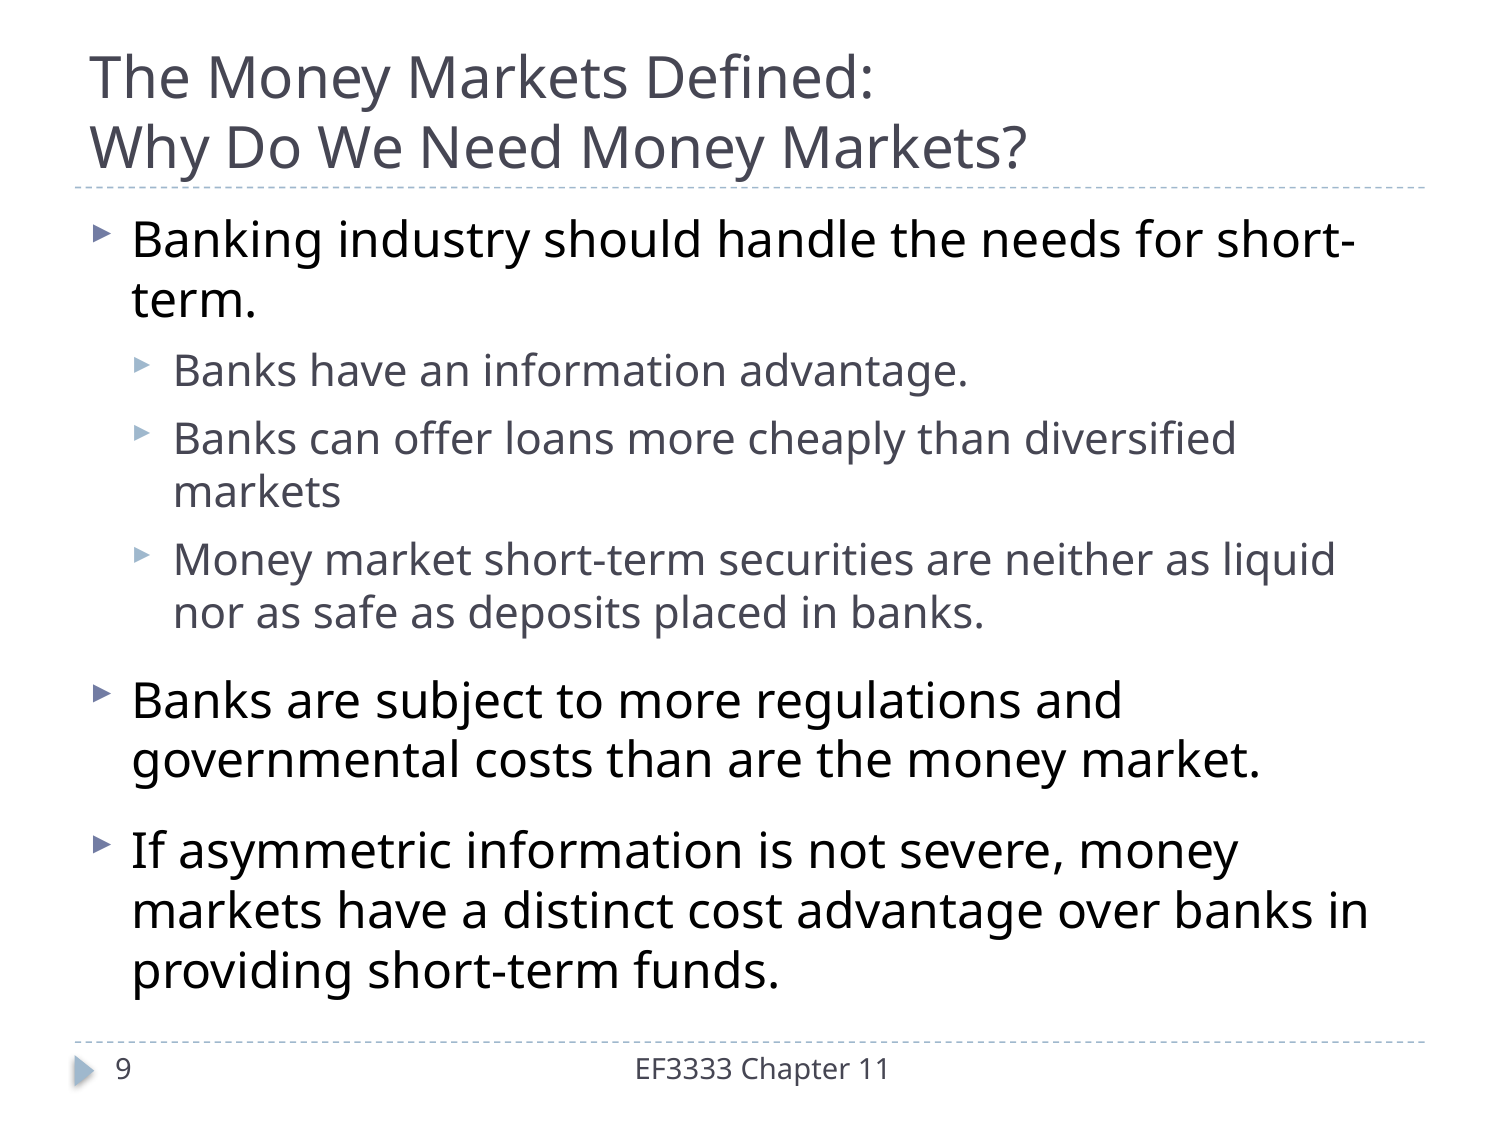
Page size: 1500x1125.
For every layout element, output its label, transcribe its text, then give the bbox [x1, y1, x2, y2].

list Banking industry should handle the needs for short-term. Banks have an information advantage. Banks can offer loans more cheaply than diversified markets Money market short-term securities are neither as liquid nor as safe as deposits placed in banks. Banks are subject to more regulations and governmental costs than are the money market. If asymmetric information is not severe, money markets have a distinct cost advantage over banks in providing short-term funds. [75, 200, 1400, 1010]
title The Money Markets Defined: Why Do We Need Money Markets? [75, 24, 1425, 188]
slide_number 9 [100, 1042, 426, 1103]
footer EF3333 Chapter 11 [475, 1042, 1051, 1103]
